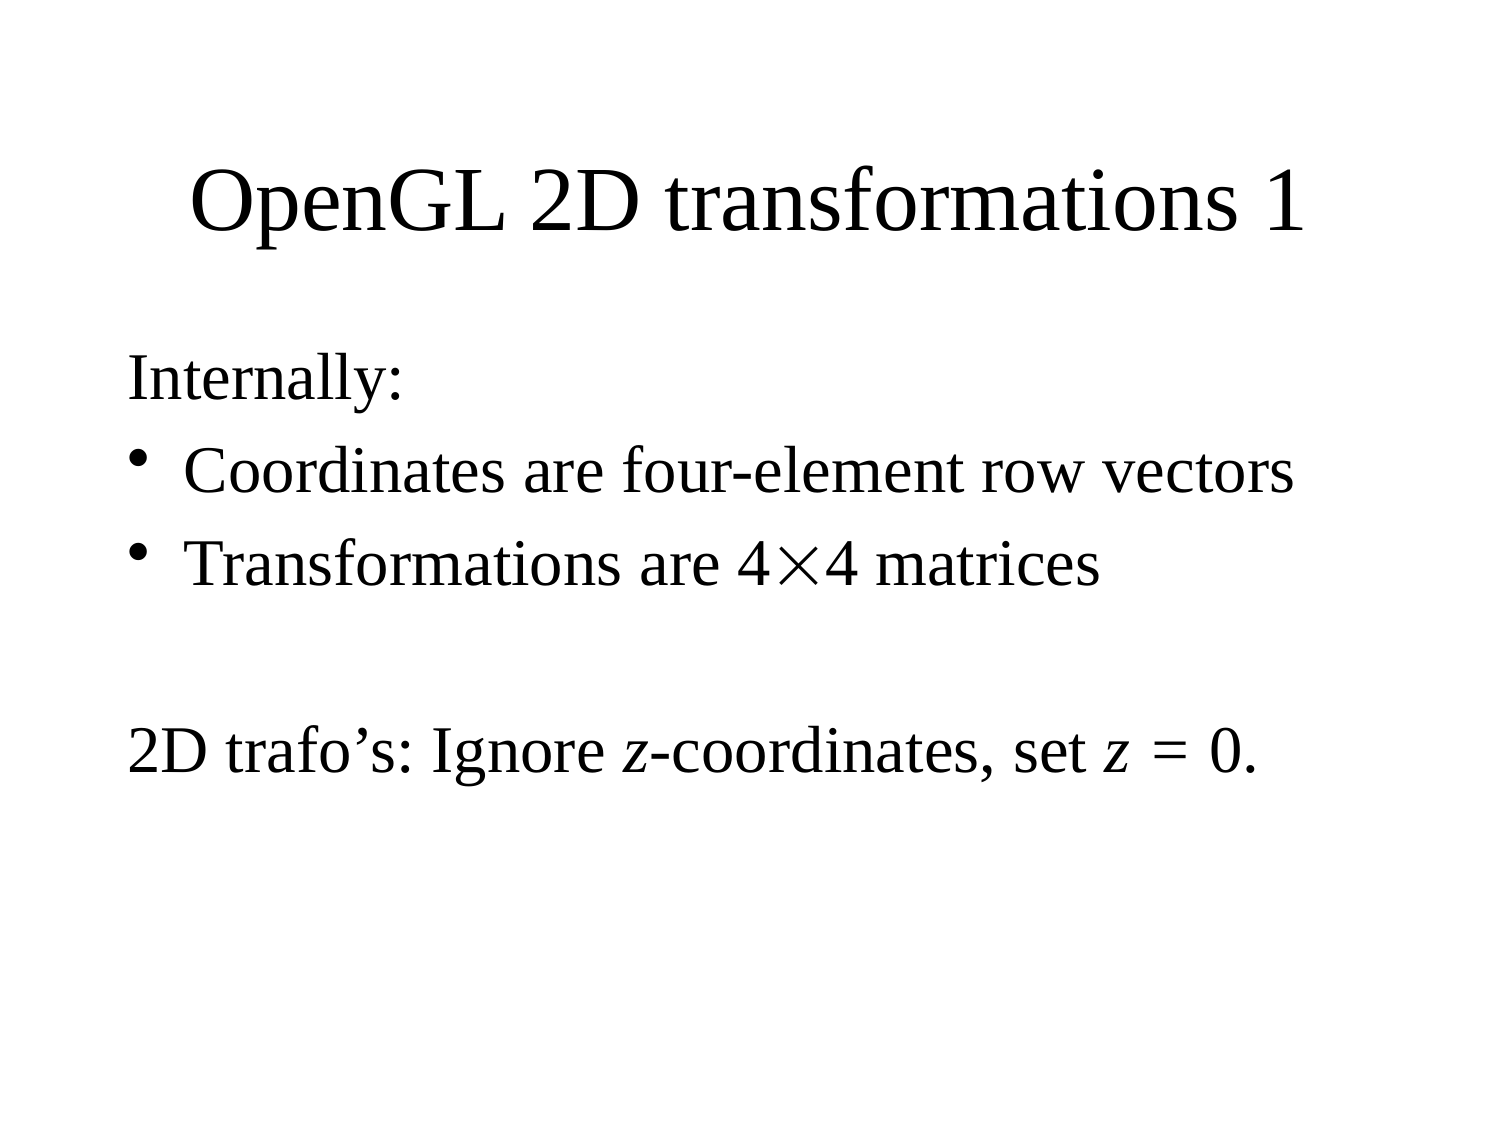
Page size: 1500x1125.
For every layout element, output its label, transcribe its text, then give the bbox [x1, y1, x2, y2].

list Internally: Coordinates are four-element row vectors Transformations are 44 matrices 2D trafo’s: Ignore z-coordinates, set z = 0. [112, 324, 1388, 1001]
title OpenGL 2D transformations 1 [112, 99, 1388, 288]
